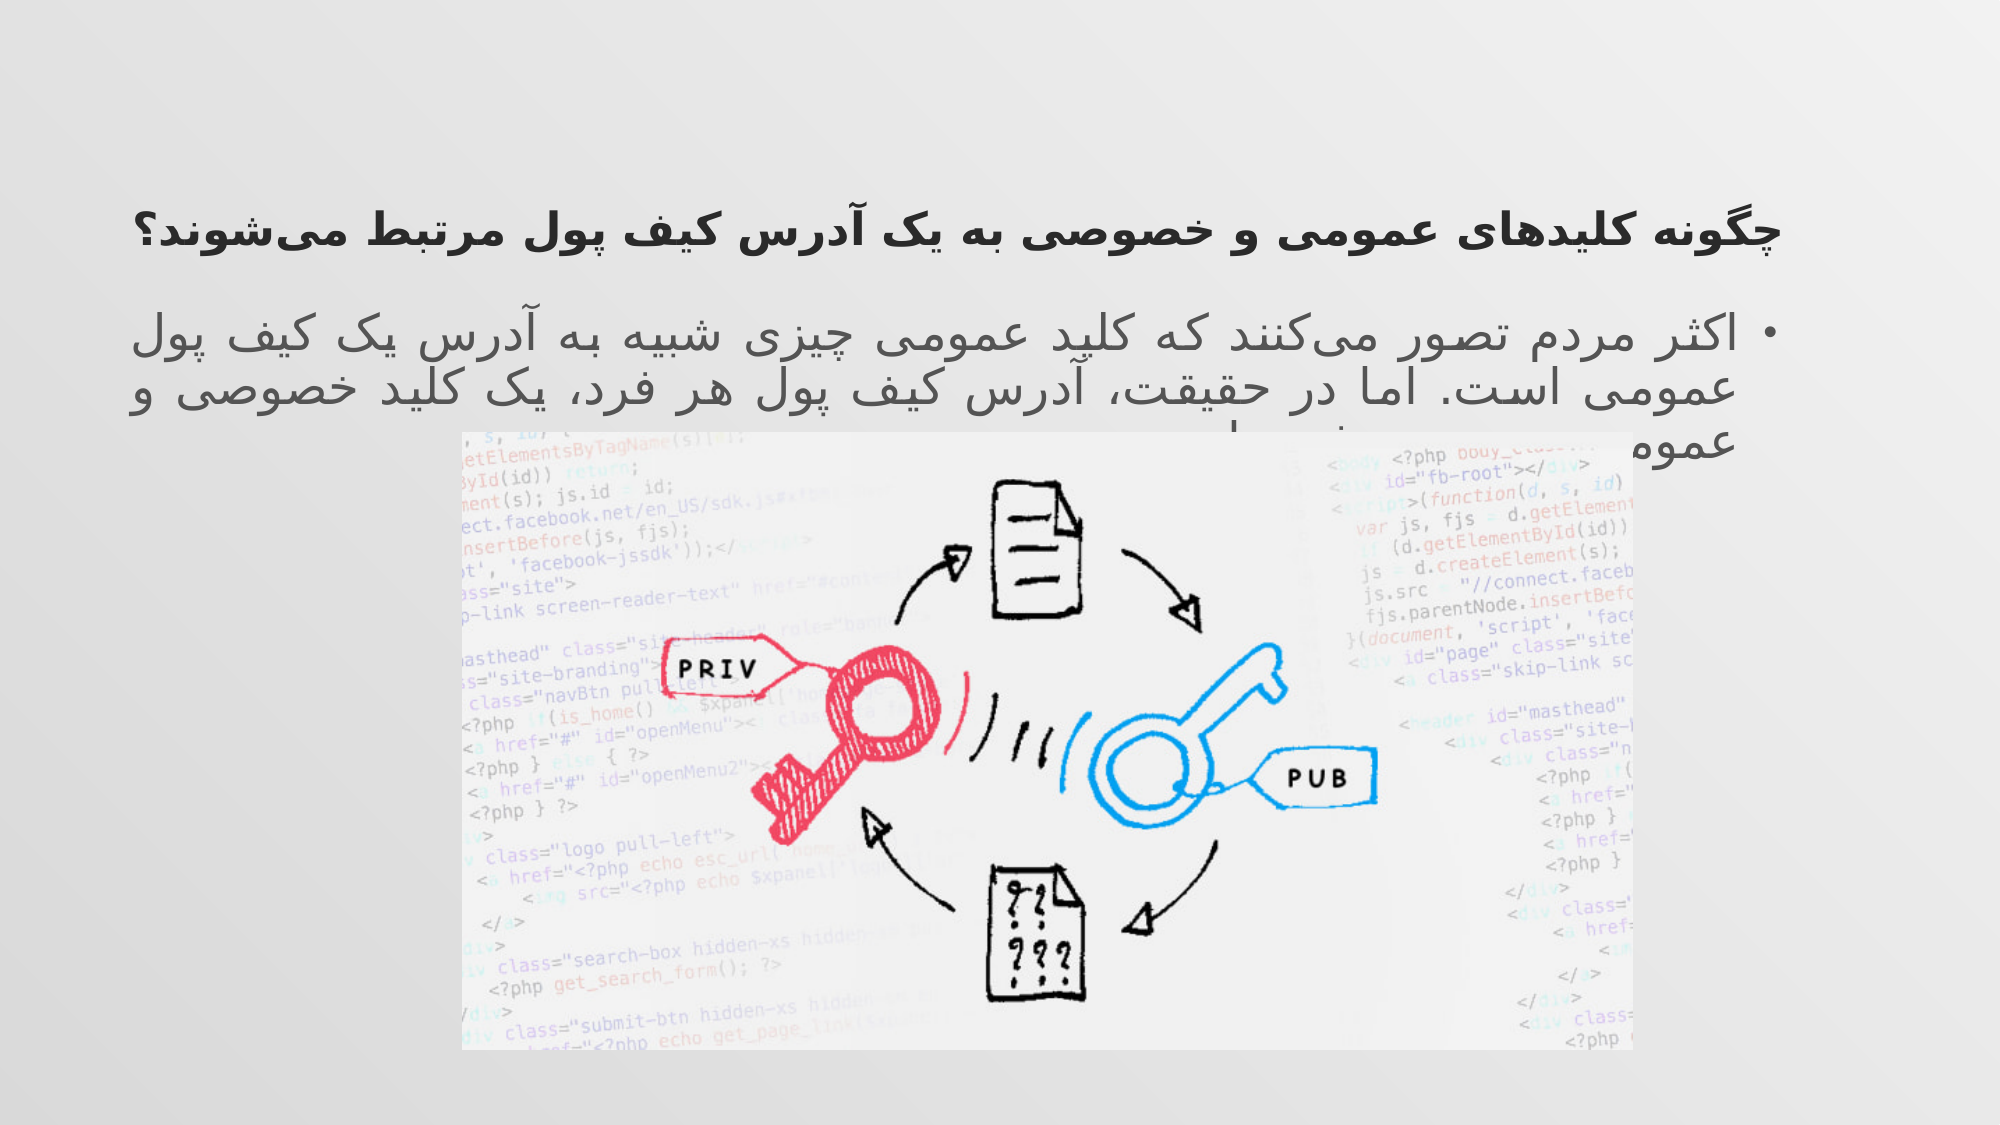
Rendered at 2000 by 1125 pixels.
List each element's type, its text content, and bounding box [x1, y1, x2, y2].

picture [462, 432, 1633, 1050]
title چگونه کلیدهای عمومی و خصوصی به یک آدرس کیف پول مرتبط می‌شوند؟ [87, 149, 1800, 263]
list اکثر مردم تصور می‌کنند که کلید عمومی چیزی شبیه به آدرس یک کیف پول عمومی است. اما در حقیقت، آدرس کیف پول هر فرد، یک کلید خصوصی و عمومی منحصر به فرد دارد. [112, 299, 1800, 1013]
